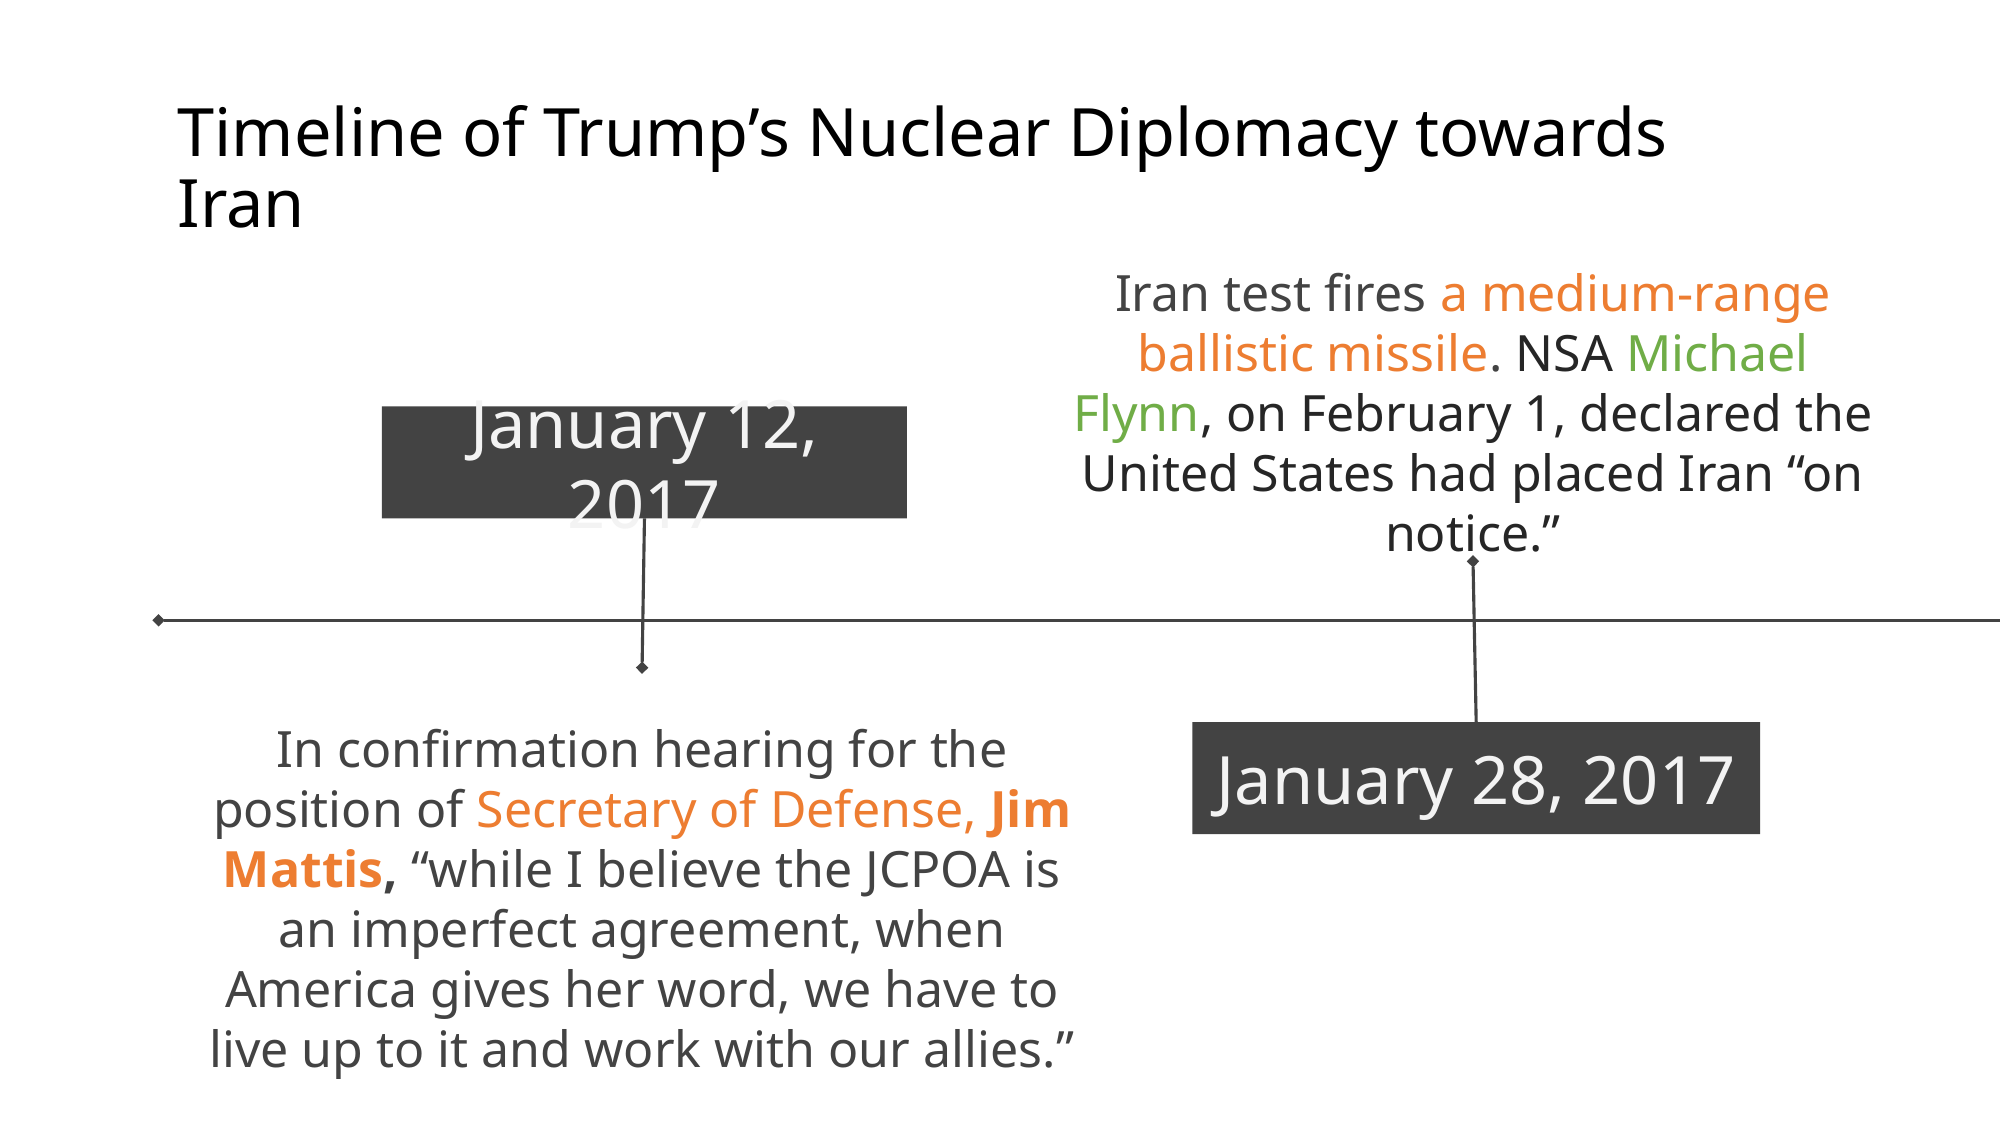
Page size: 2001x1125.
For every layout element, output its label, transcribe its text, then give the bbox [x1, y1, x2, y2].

text_box January 28, 2017 [1192, 722, 1761, 835]
text_box Iran test fires a medium-range ballistic missile. NSA Michael Flynn, on February 1, declared the United States had placed Iran “on notice.” [1047, 321, 1899, 562]
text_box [1473, 561, 1477, 723]
text_box In confirmation hearing for the position of Secretary of Defense, Jim Mattis, “while I believe the JCPOA is an imperfect agreement, when America gives her word, we have to live up to it and work with our allies.” [178, 667, 1107, 908]
text_box January 12, 2017 [381, 406, 907, 519]
